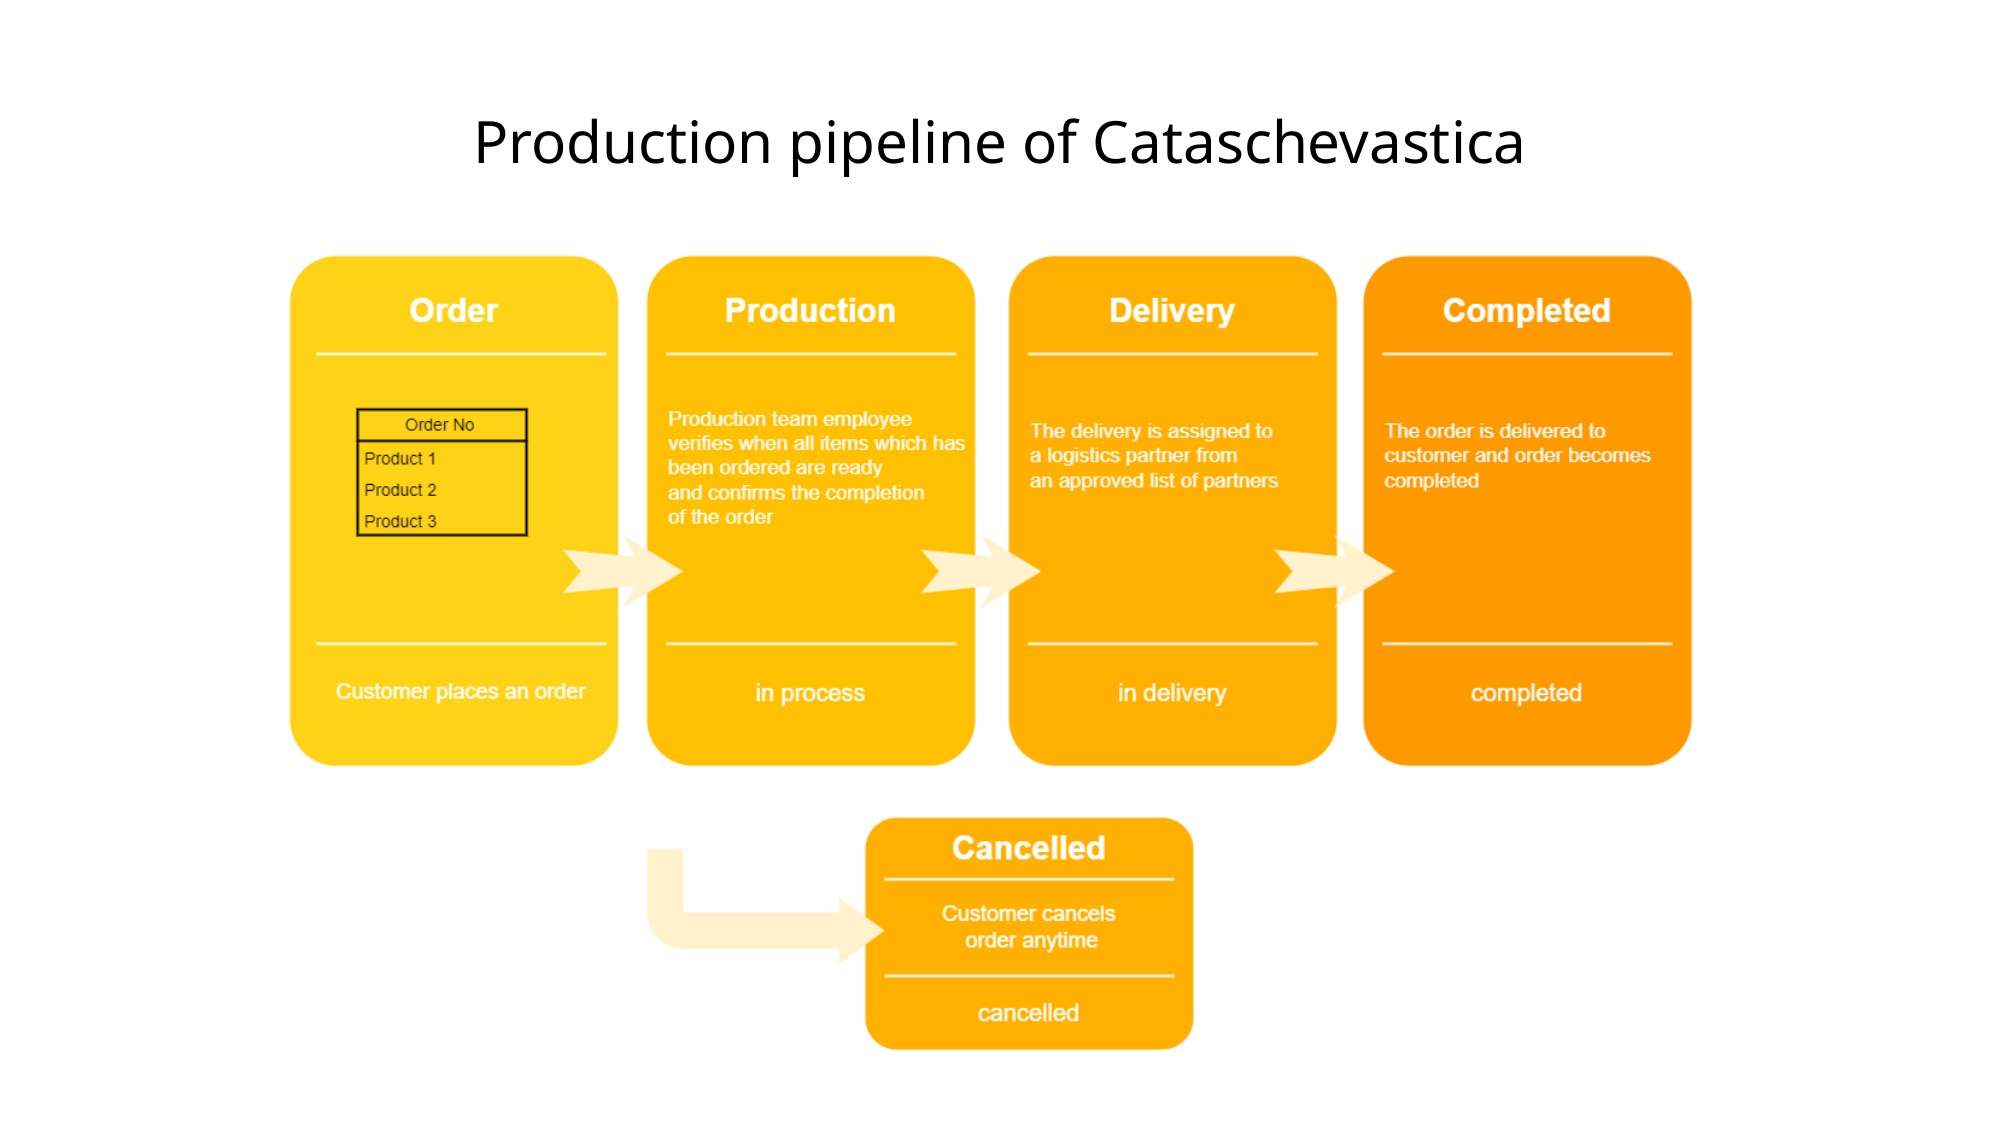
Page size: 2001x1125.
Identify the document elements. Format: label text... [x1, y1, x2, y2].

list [279, 246, 1721, 1066]
title Production pipeline of Cataschevastica [137, 35, 1863, 253]
